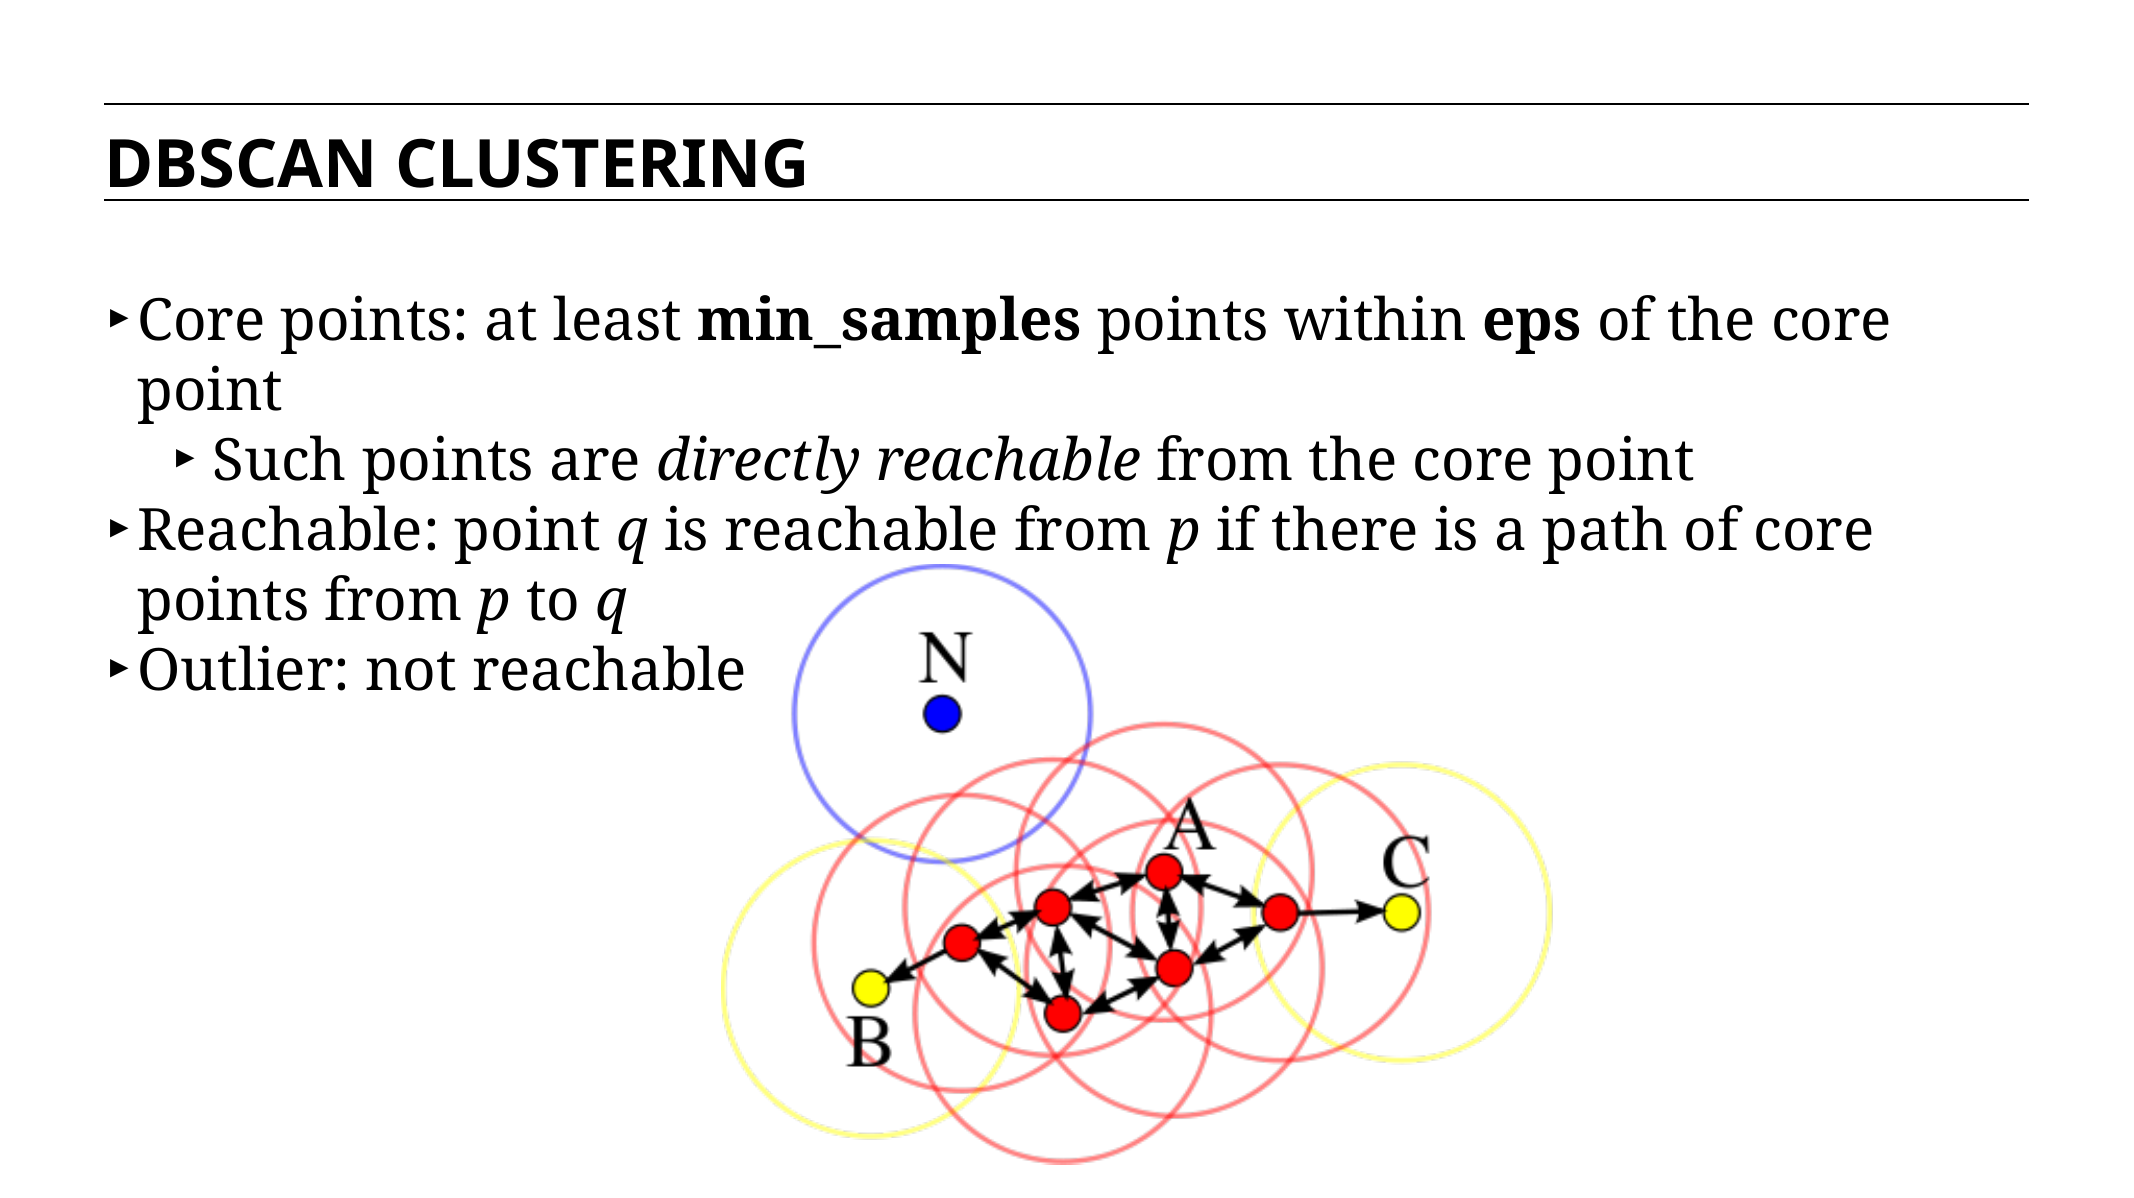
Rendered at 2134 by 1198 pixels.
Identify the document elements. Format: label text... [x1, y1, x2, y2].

text_box DBSCAN CLUSTERING [104, 120, 2030, 192]
list Core points: at least min_samples points within eps of the core point Such points are directly reachable from the core point Reachable: point q is reachable from p if there is a path of core points from p to q Outlier: not reachable [104, 212, 2030, 837]
picture [721, 564, 1556, 1165]
